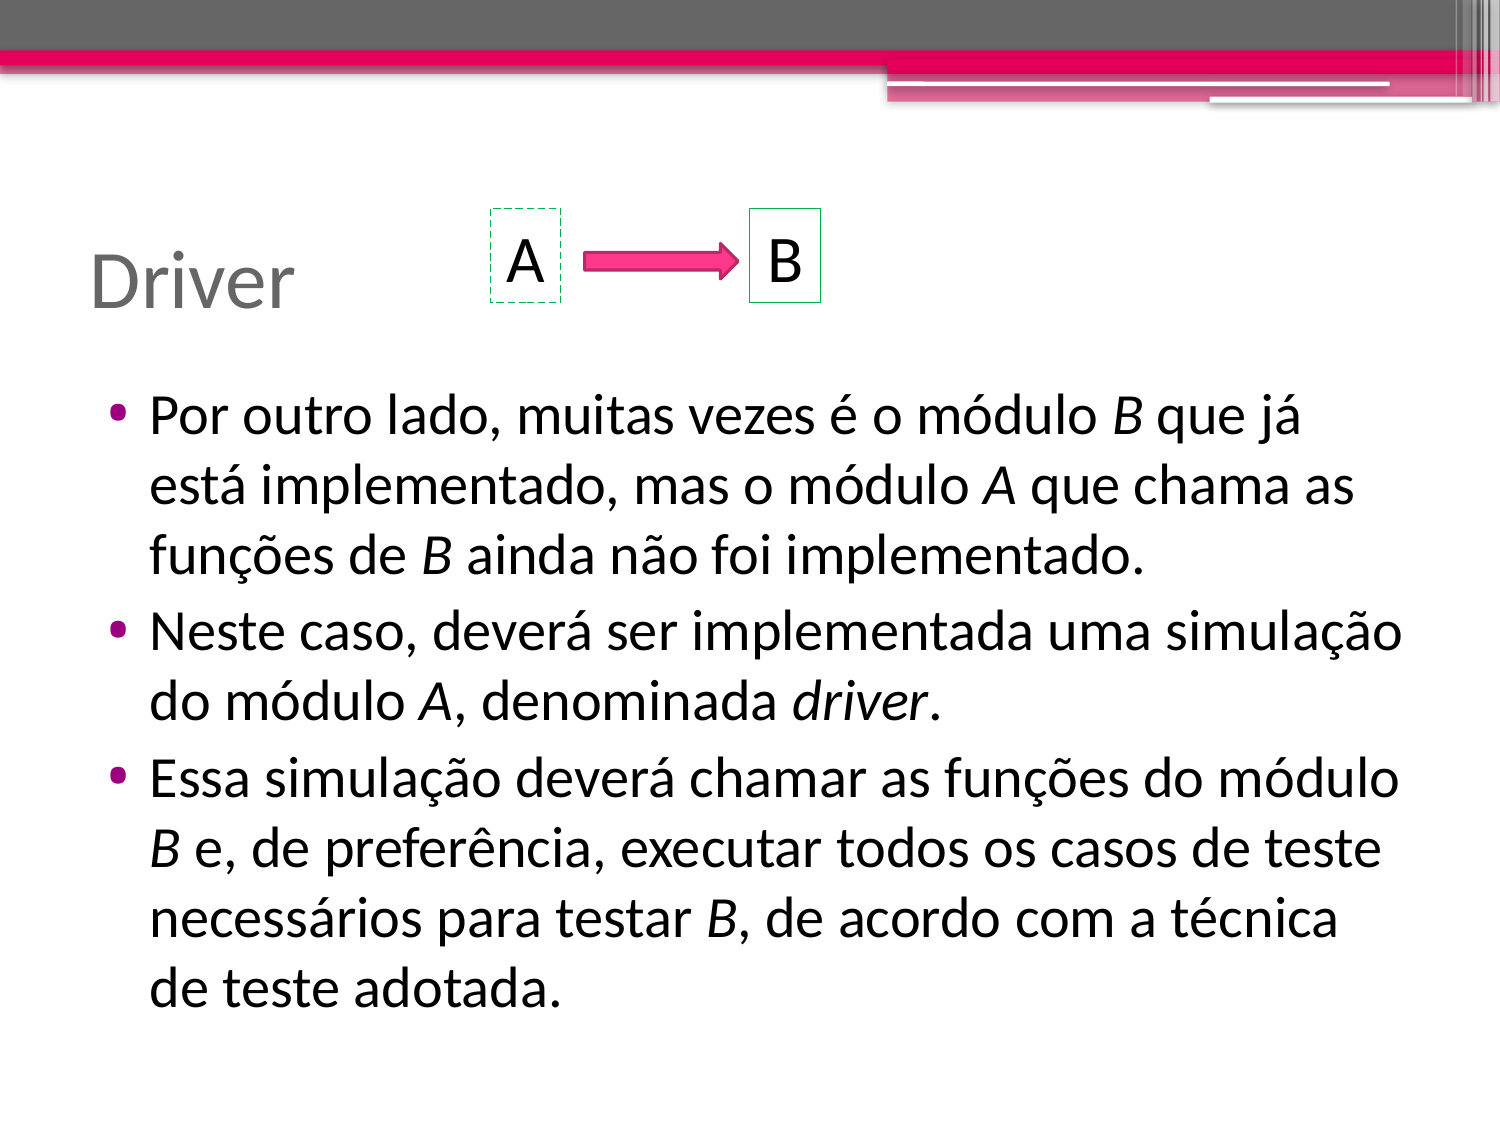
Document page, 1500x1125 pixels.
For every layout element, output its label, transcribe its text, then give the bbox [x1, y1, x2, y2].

text_box A [490, 208, 561, 303]
text_box [583, 242, 740, 281]
title Driver [75, 187, 1425, 363]
list Por outro lado, muitas vezes é o módulo B que já está implementado, mas o módulo A que chama as funções de B ainda não foi implementado. Neste caso, deverá ser implementada uma simulação do módulo A, denominada driver. Essa simulação deverá chamar as funções do módulo B e, de preferência, executar todos os casos de teste necessários para testar B, de acordo com a técnica de teste adotada. [75, 368, 1425, 1079]
text_box B [749, 208, 821, 303]
